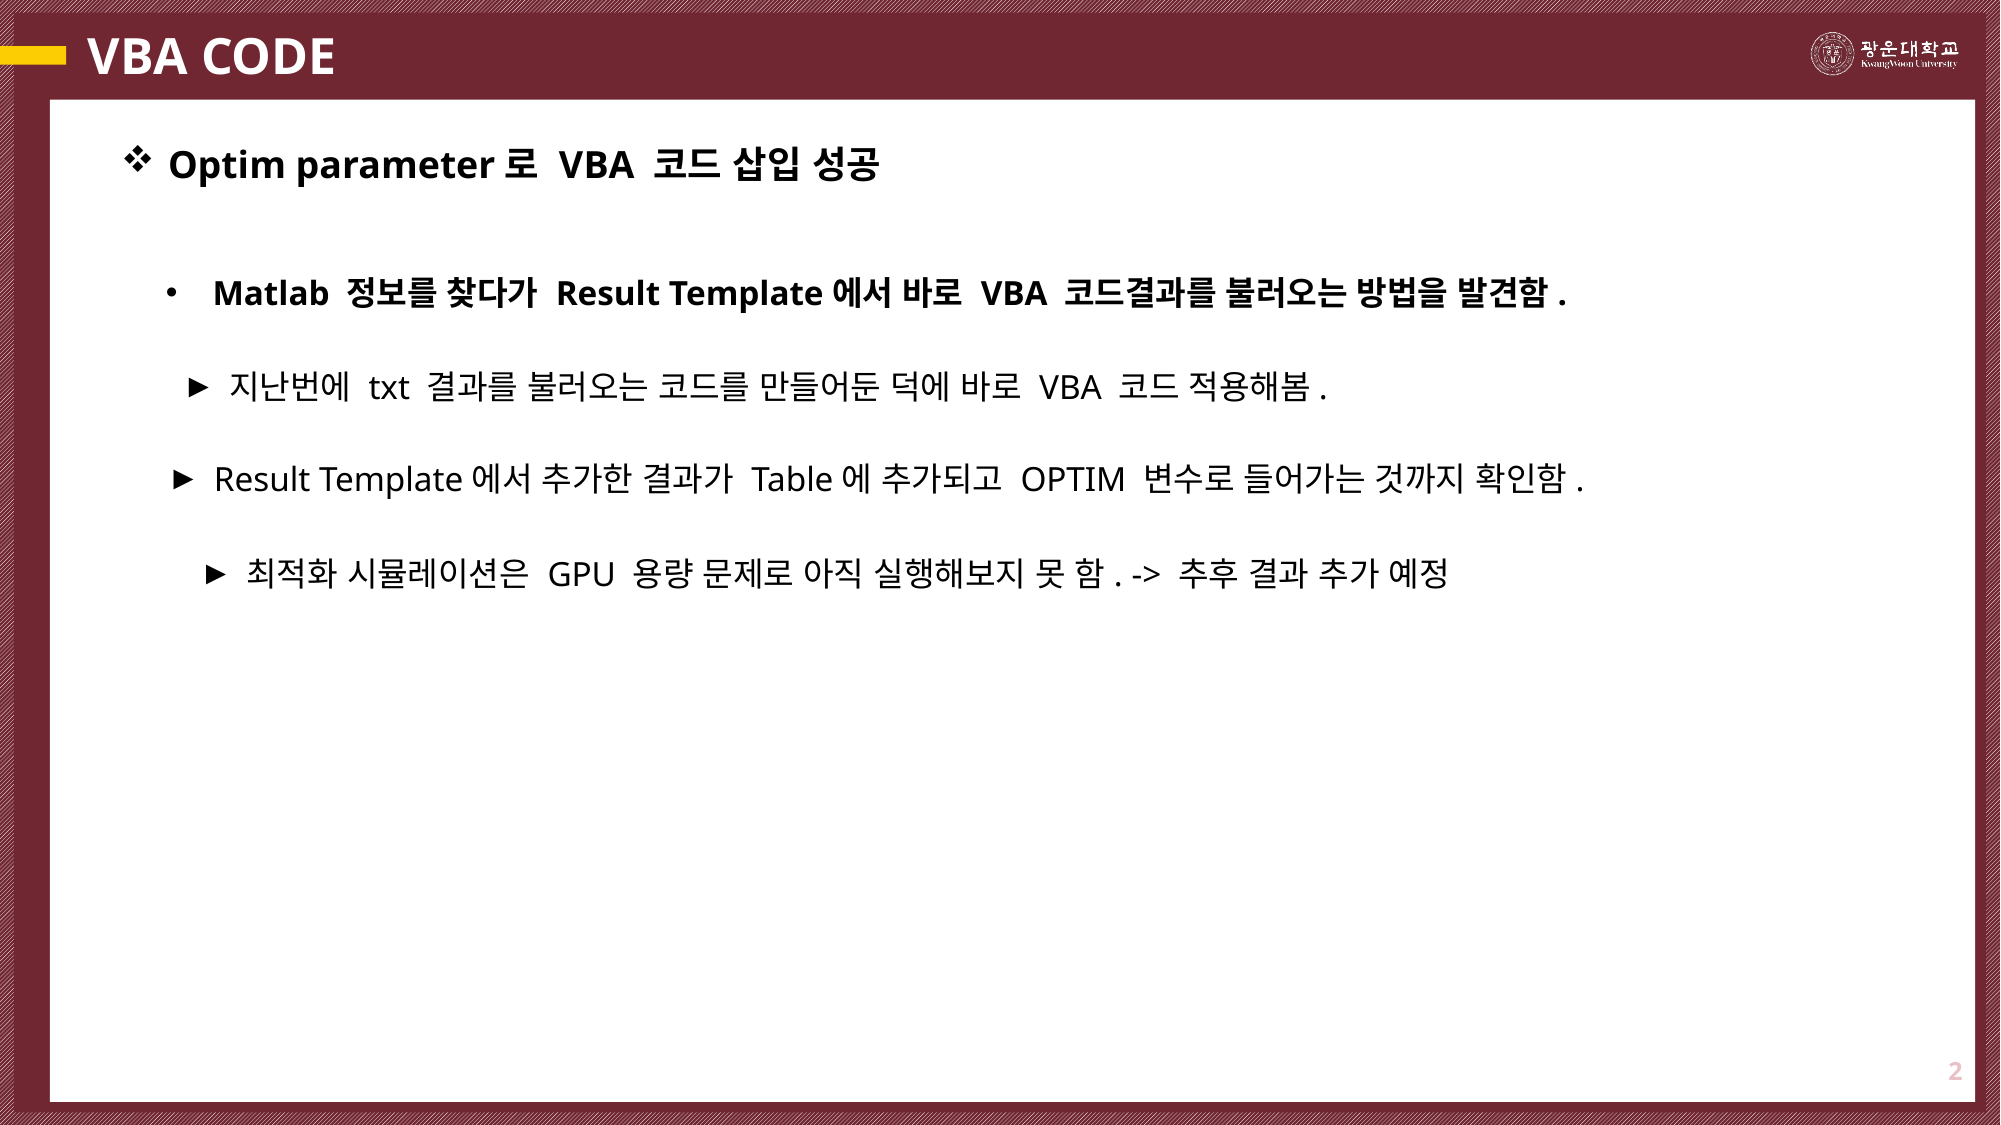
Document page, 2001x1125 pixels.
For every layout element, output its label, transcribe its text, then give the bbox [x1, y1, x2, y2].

text_box 지난번에 txt 결과를 불러오는 코드를 만들어둔 덕에 바로 VBA 코드 적용해봄. [167, 338, 1343, 414]
text_box Result Template에서 추가한 결과가 Table에 추가되고 OPTIM 변수로 들어가는 것까지 확인함. [152, 430, 1609, 506]
text_box 최적화 시뮬레이션은 GPU 용량 문제로 아직 실행해보지 못 함. -> 추후 결과 추가 예정 [184, 525, 1475, 601]
text_box Matlab 정보를 찾다가 Result Template에서 바로 VBA 코드결과를 불러오는 방법을 발견함. [151, 244, 1591, 320]
title VBA CODE [72, 23, 1780, 93]
text_box Optim parameter로 VBA 코드 삽입 성공 [106, 133, 1370, 194]
slide_number 3 [1412, 1042, 1978, 1103]
